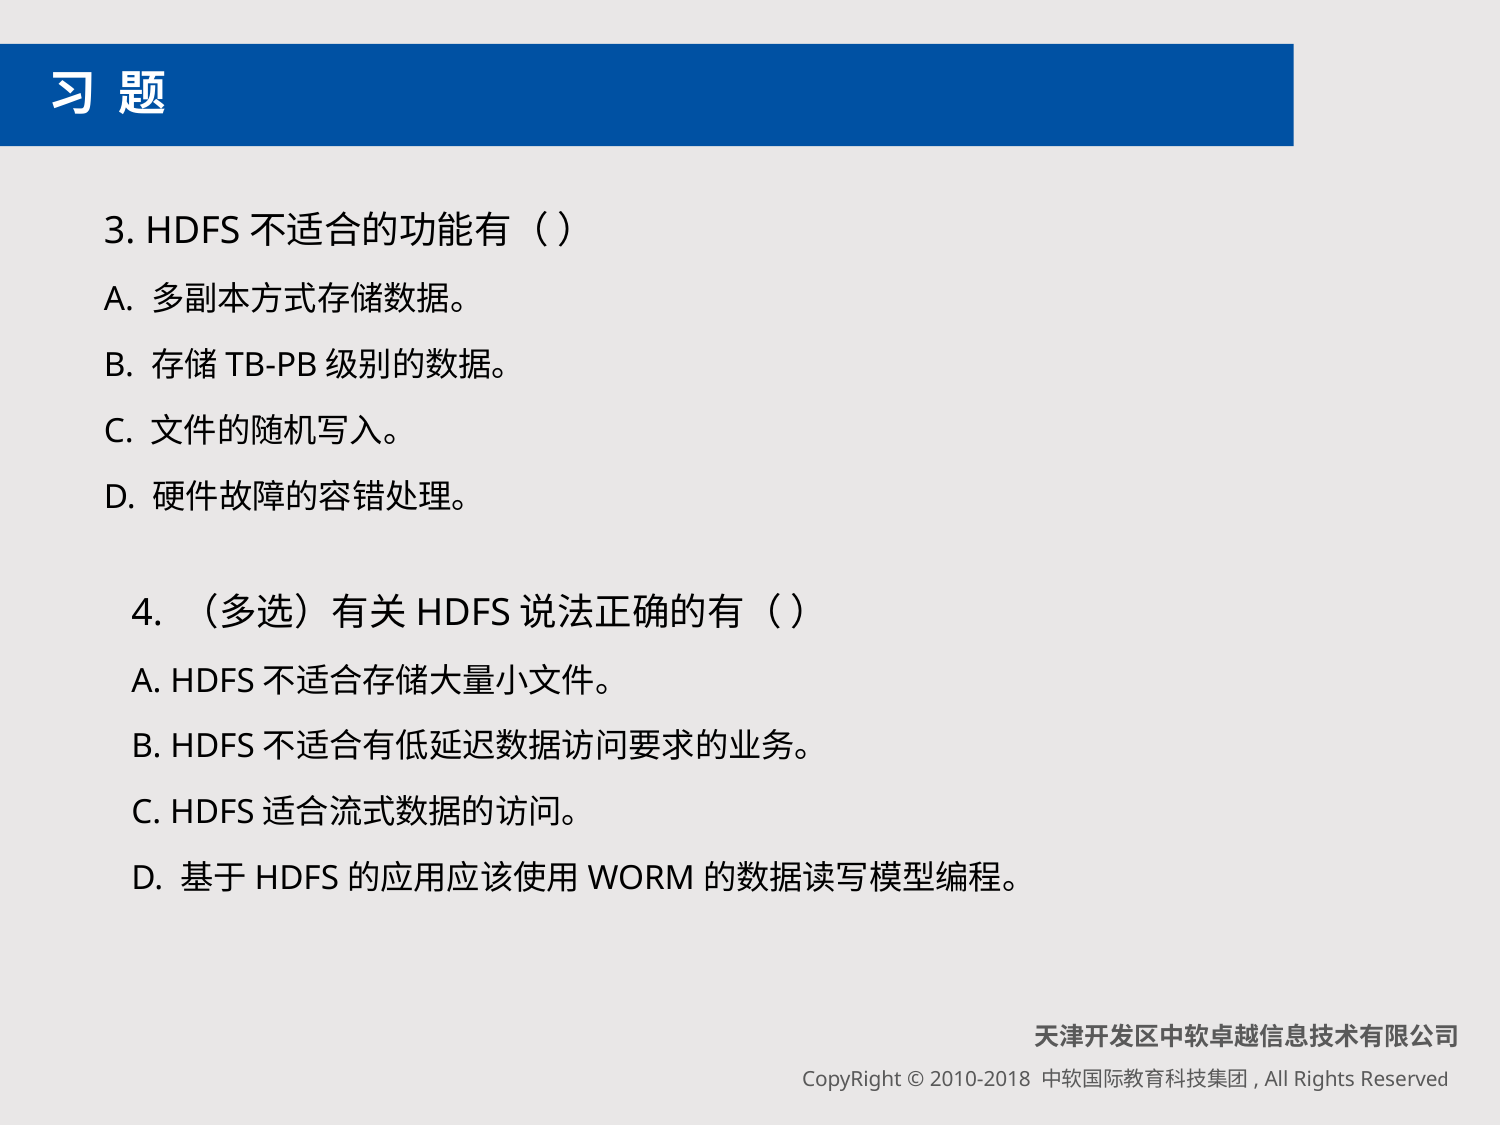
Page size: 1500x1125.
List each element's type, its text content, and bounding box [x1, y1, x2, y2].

text_box 3. HDFS不适合的功能有（ ） A. 多副本方式存储数据。 B. 存储TB-PB级别的数据。 C. 文件的随机写入。 D. 硬件故障的容错处理。 [89, 180, 840, 522]
title 习 题 [0, 43, 1294, 147]
text_box 4. （多选）有关HDFS说法正确的有（ ） A. HDFS不适合存储大量小文件。 B. HDFS不适合有低延迟数据访问要求的业务。 C. HDFS适合流式数据的访问。 D. 基于HDFS的应用应该使用WORM的数据读写模型编程。 [118, 563, 1341, 923]
